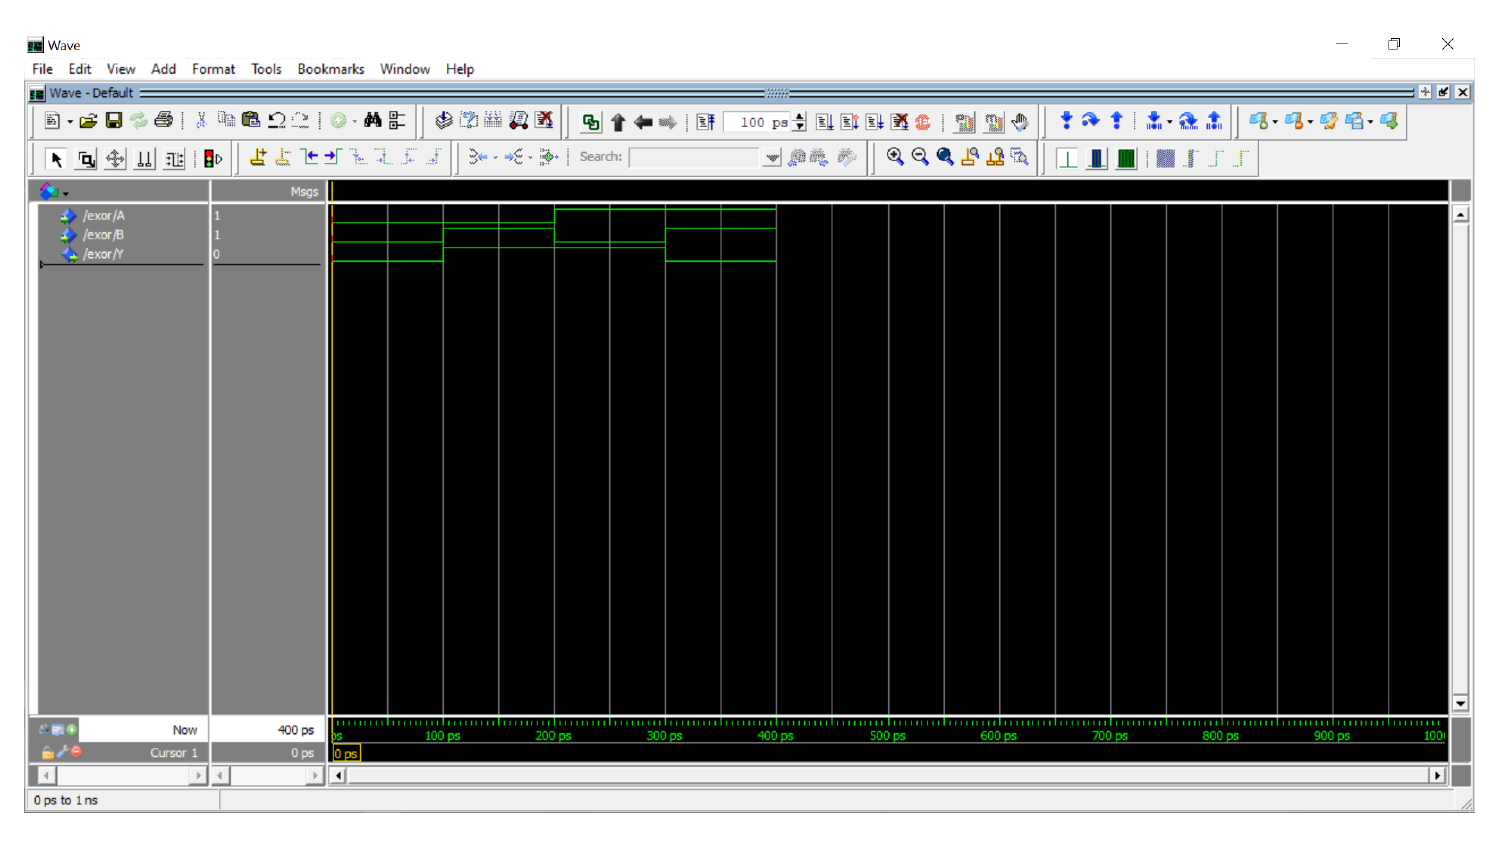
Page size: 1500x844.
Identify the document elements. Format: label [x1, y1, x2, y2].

picture [24, 30, 1476, 813]
